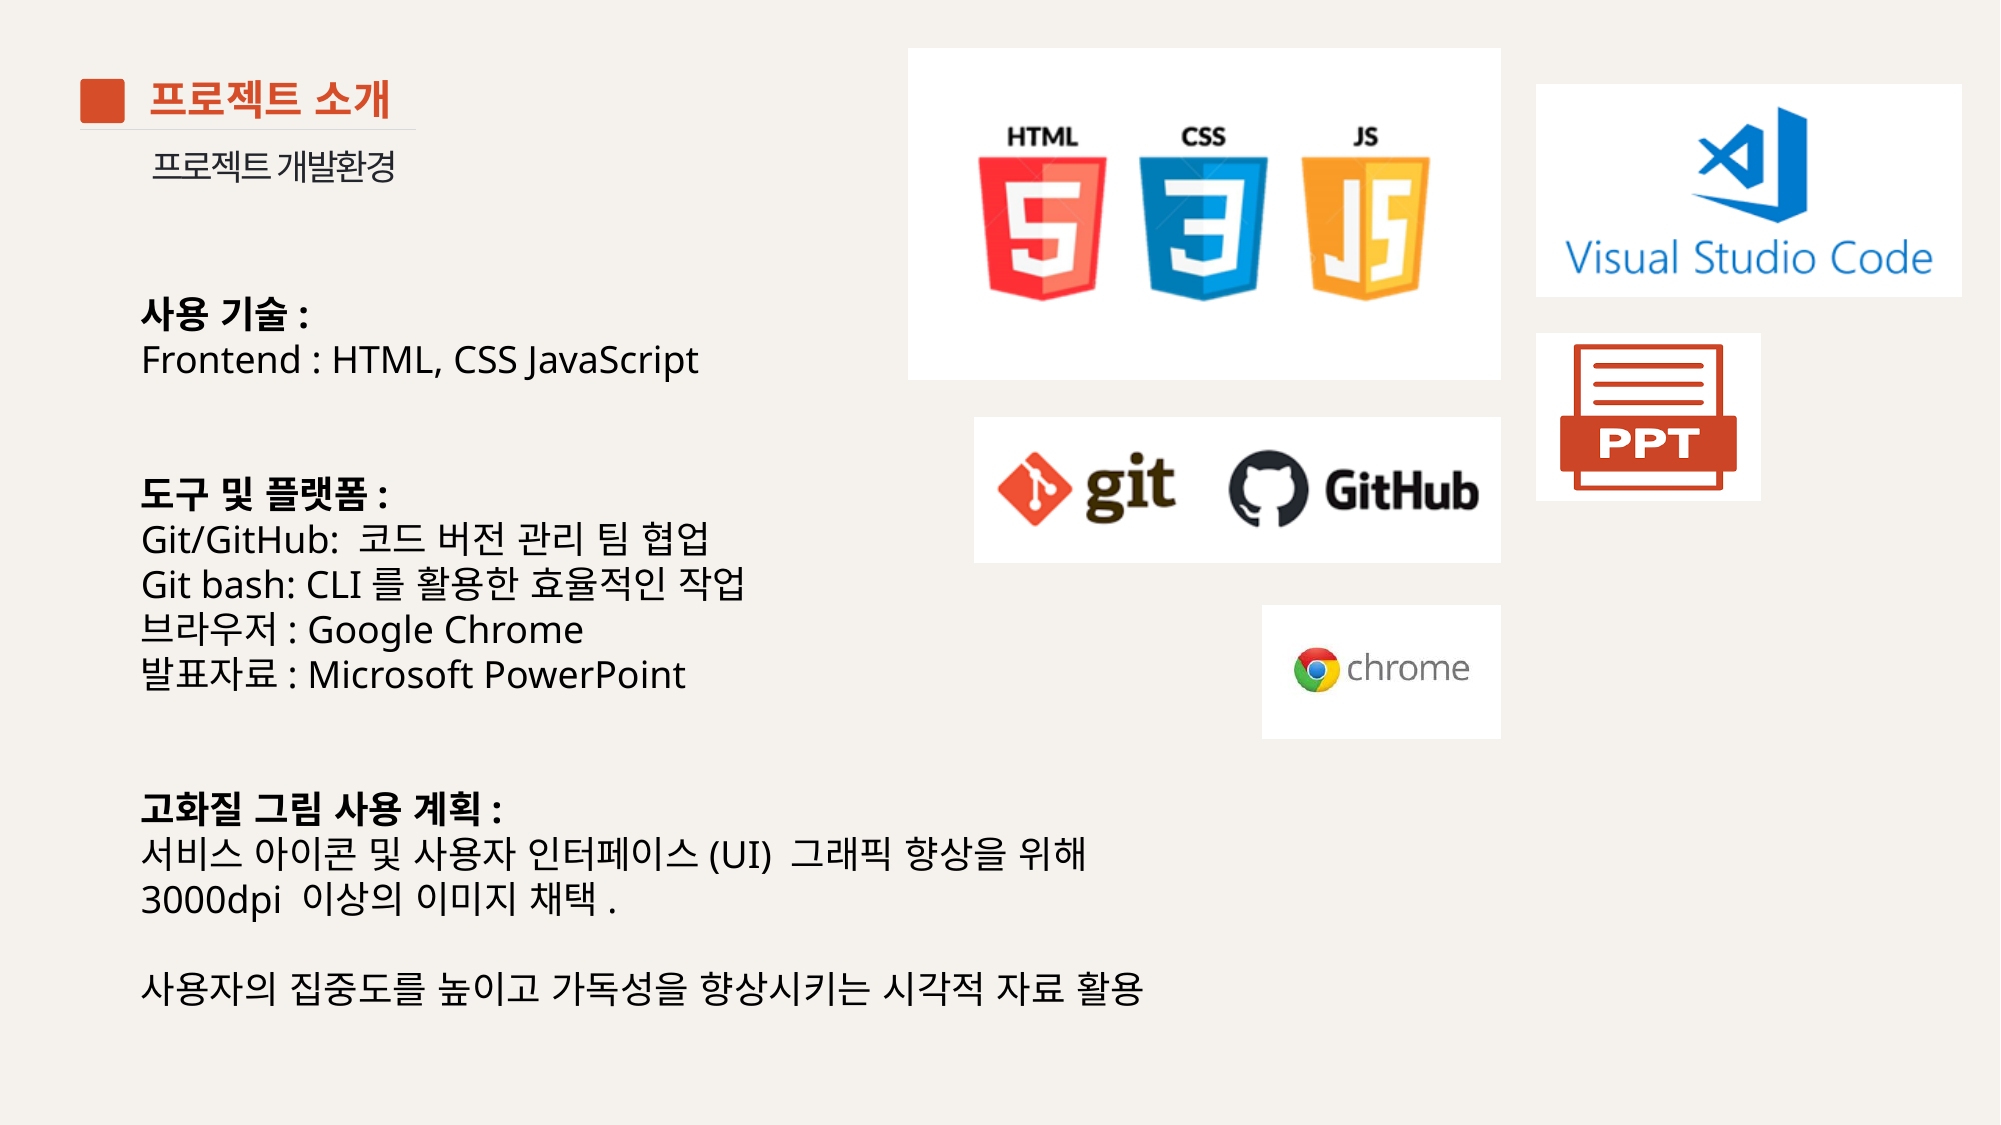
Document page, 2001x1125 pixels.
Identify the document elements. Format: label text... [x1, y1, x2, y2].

picture [1261, 604, 1502, 740]
text_box 프로젝트 개발환경 [136, 131, 414, 195]
picture [1535, 332, 1762, 502]
text_box 프로젝트 소개 [134, 66, 407, 129]
picture [1535, 83, 1962, 298]
text_box 02 [78, 77, 127, 125]
picture [973, 416, 1502, 563]
text_box 사용 기술: Frontend : HTML, CSS JavaScript 도구 및 플랫폼: Git/GitHub: 코드 버전 관리 팀 협업 Git bash: CLI를 활용한 효율적인 작업 브라우저: Google Chrome 발표자료: Microsoft PowerPoint 고화질 그림 사용 계획: 서비스 아이콘 및 사용자 인터페이스(UI) 그래픽 향상을 위해 3000dpi 이상의 이미지 채택. 사용자의 집중도를 높이고 가독성을 향상시키는 시각적 자료 활용 [126, 283, 1400, 1019]
picture [908, 48, 1502, 381]
